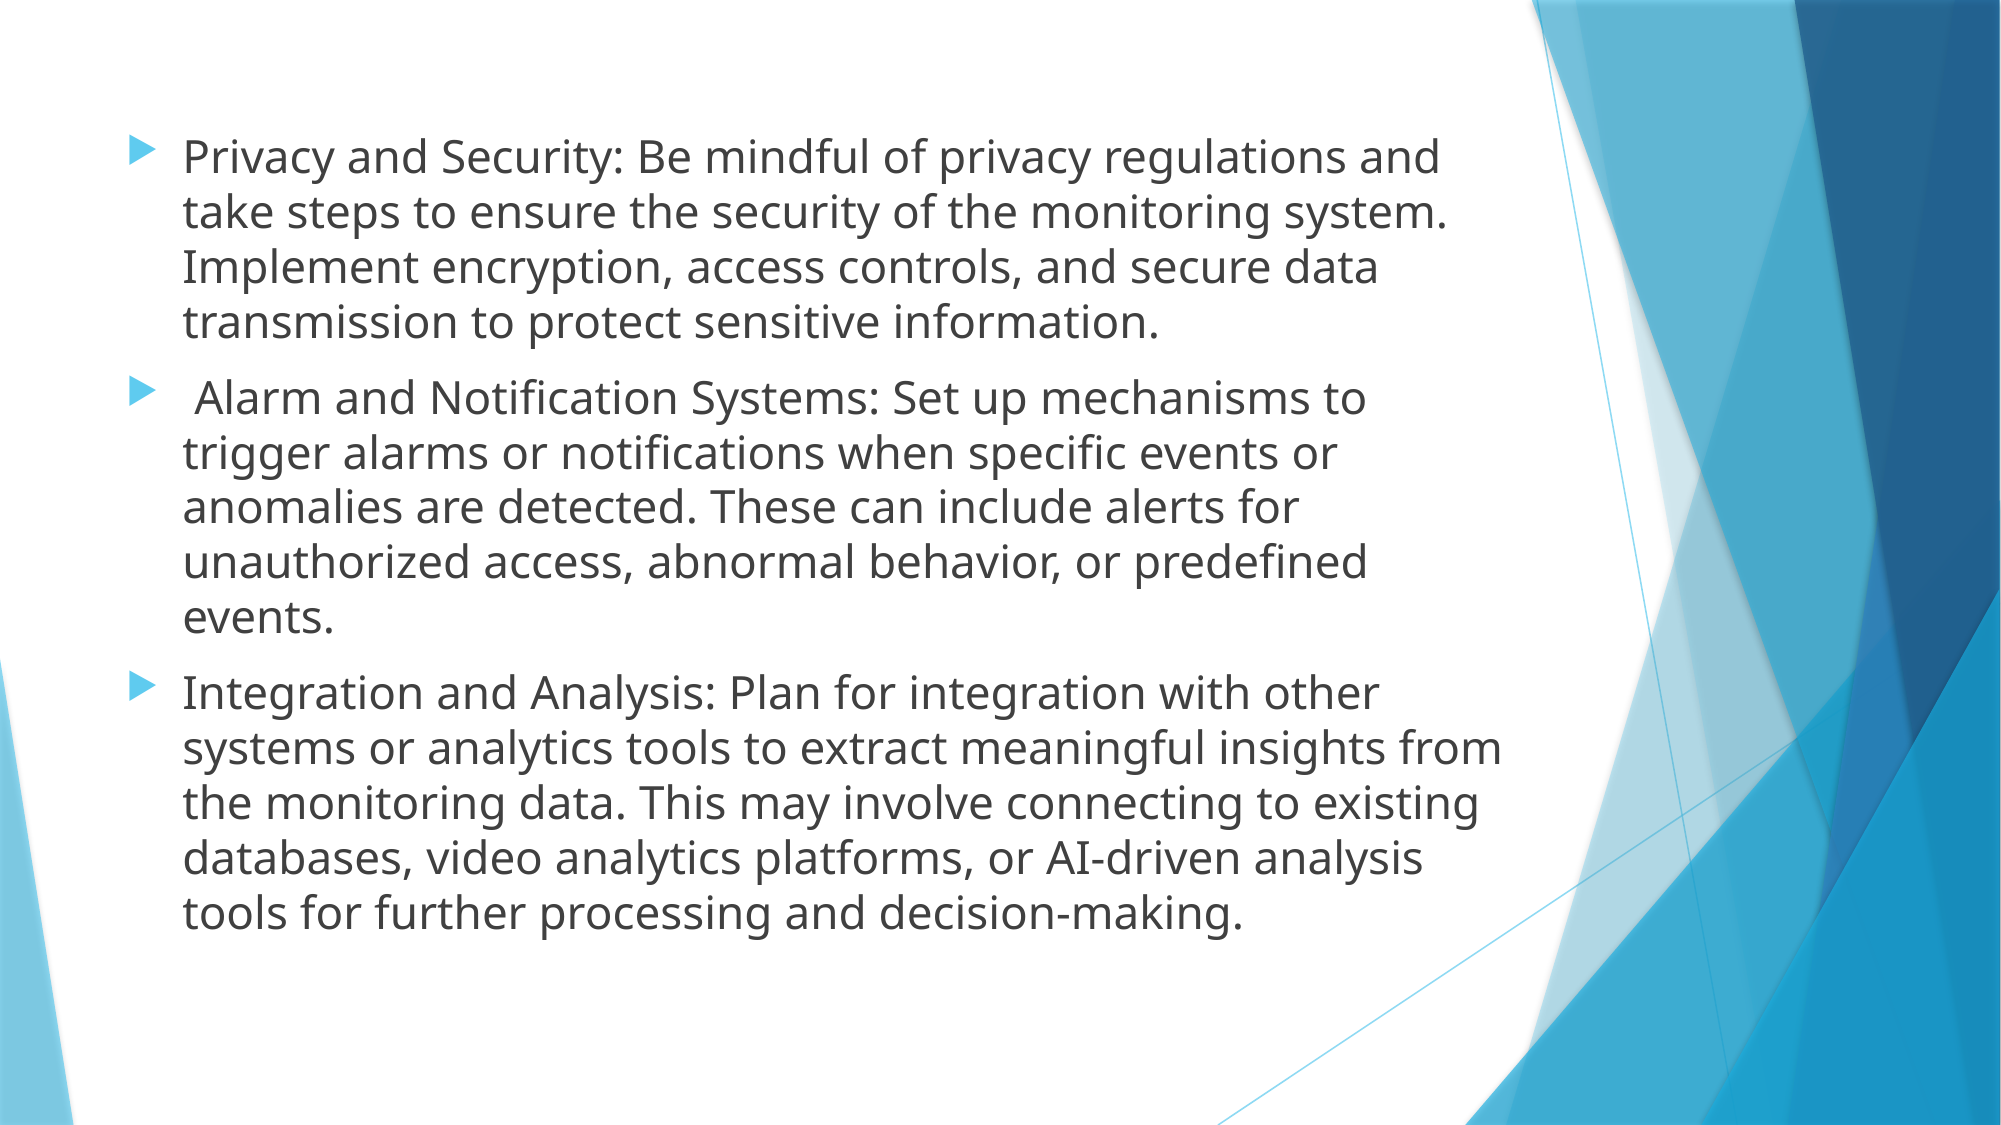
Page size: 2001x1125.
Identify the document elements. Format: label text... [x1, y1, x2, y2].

list Privacy and Security: Be mindful of privacy regulations and take steps to ensure the security of the monitoring system. Implement encryption, access controls, and secure data transmission to protect sensitive information. Alarm and Notification Systems: Set up mechanisms to trigger alarms or notifications when specific events or anomalies are detected. These can include alerts for unauthorized access, abnormal behavior, or predefined events. Integration and Analysis: Plan for integration with other systems or analytics tools to extract meaningful insights from the monitoring data. This may involve connecting to existing databases, video analytics platforms, or AI-driven analysis tools for further processing and decision-making. [111, 120, 1522, 1029]
